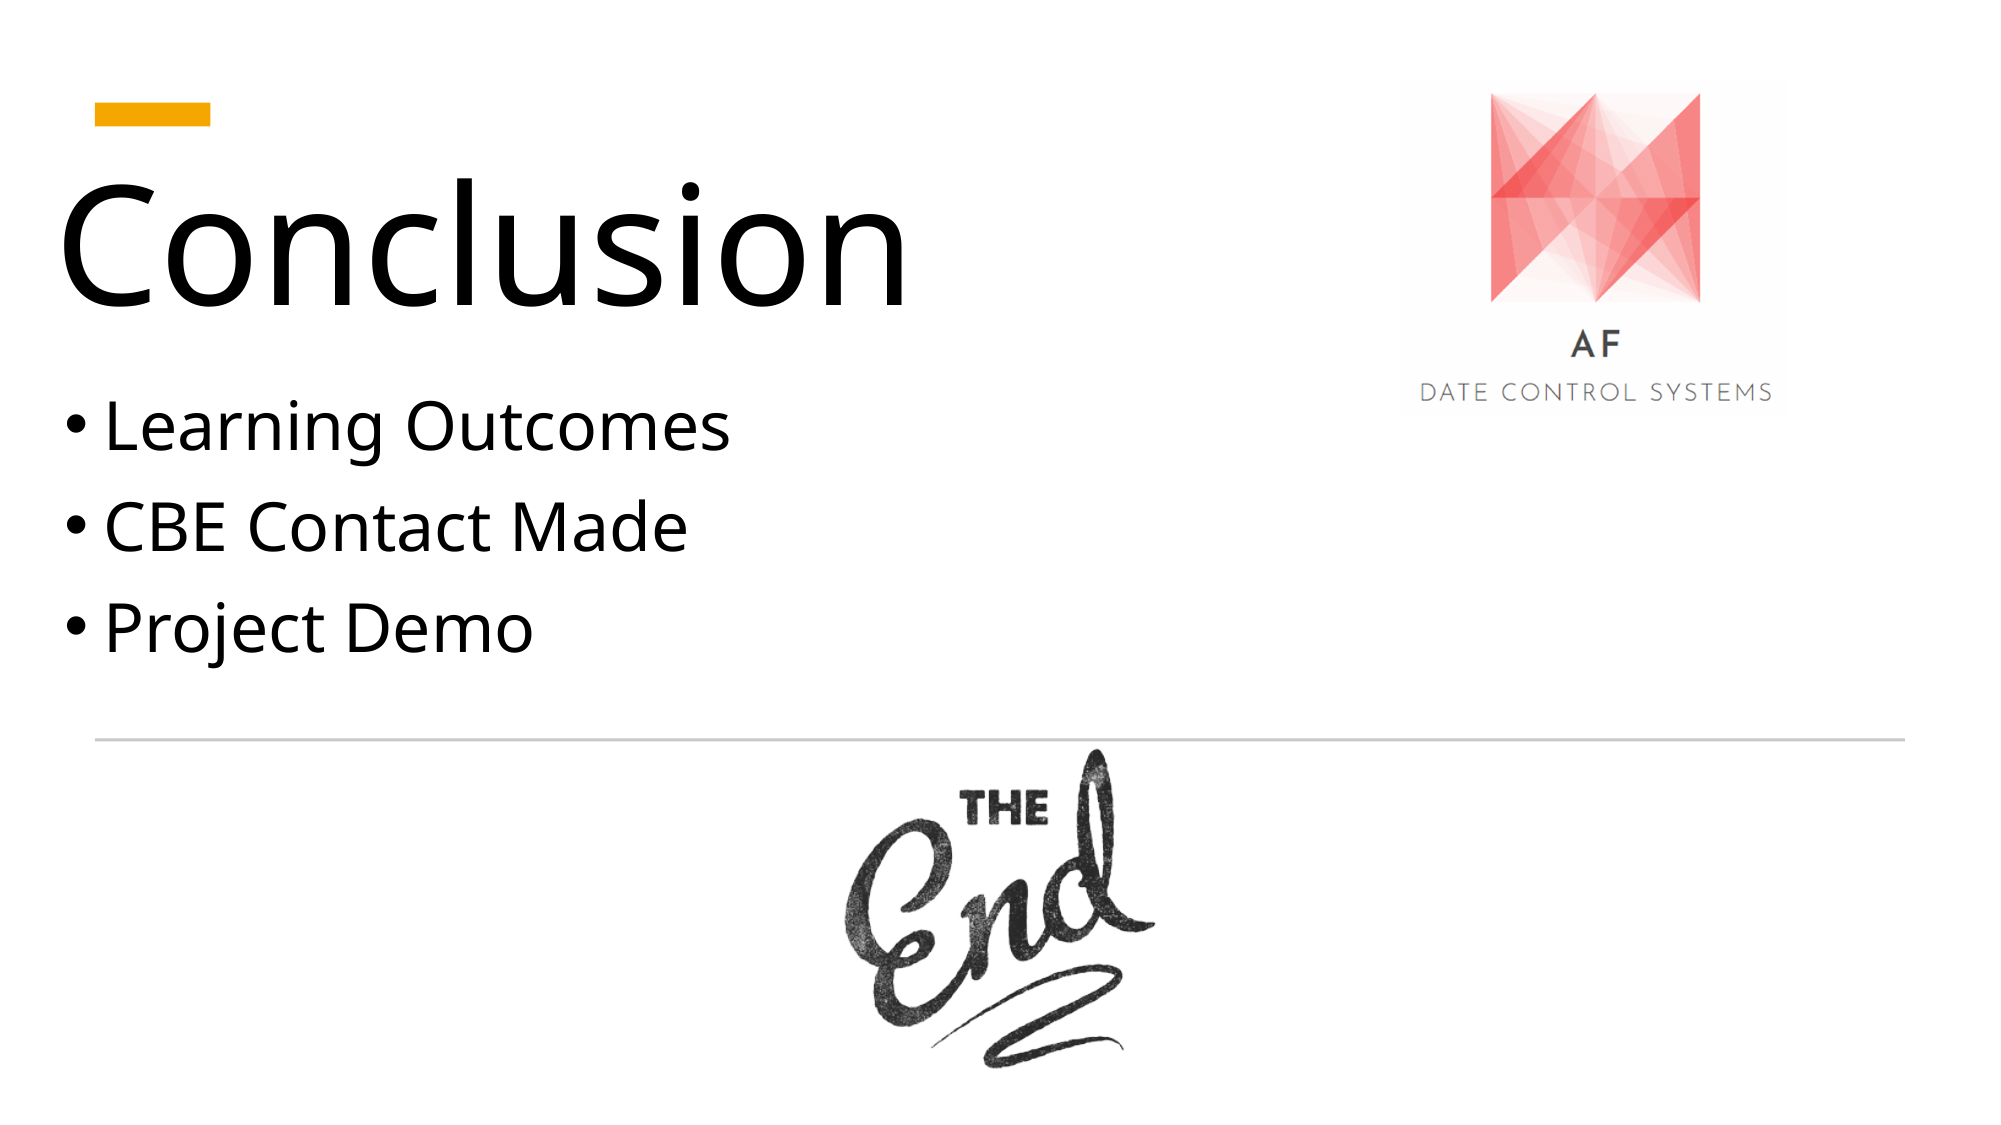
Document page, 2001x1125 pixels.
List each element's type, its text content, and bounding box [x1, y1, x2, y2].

picture [754, 729, 1245, 1097]
picture [1400, 80, 1789, 417]
subtitle Learning Outcomes CBE Contact Made Project Demo [39, 366, 1337, 678]
title Conclusion [39, 152, 1000, 350]
